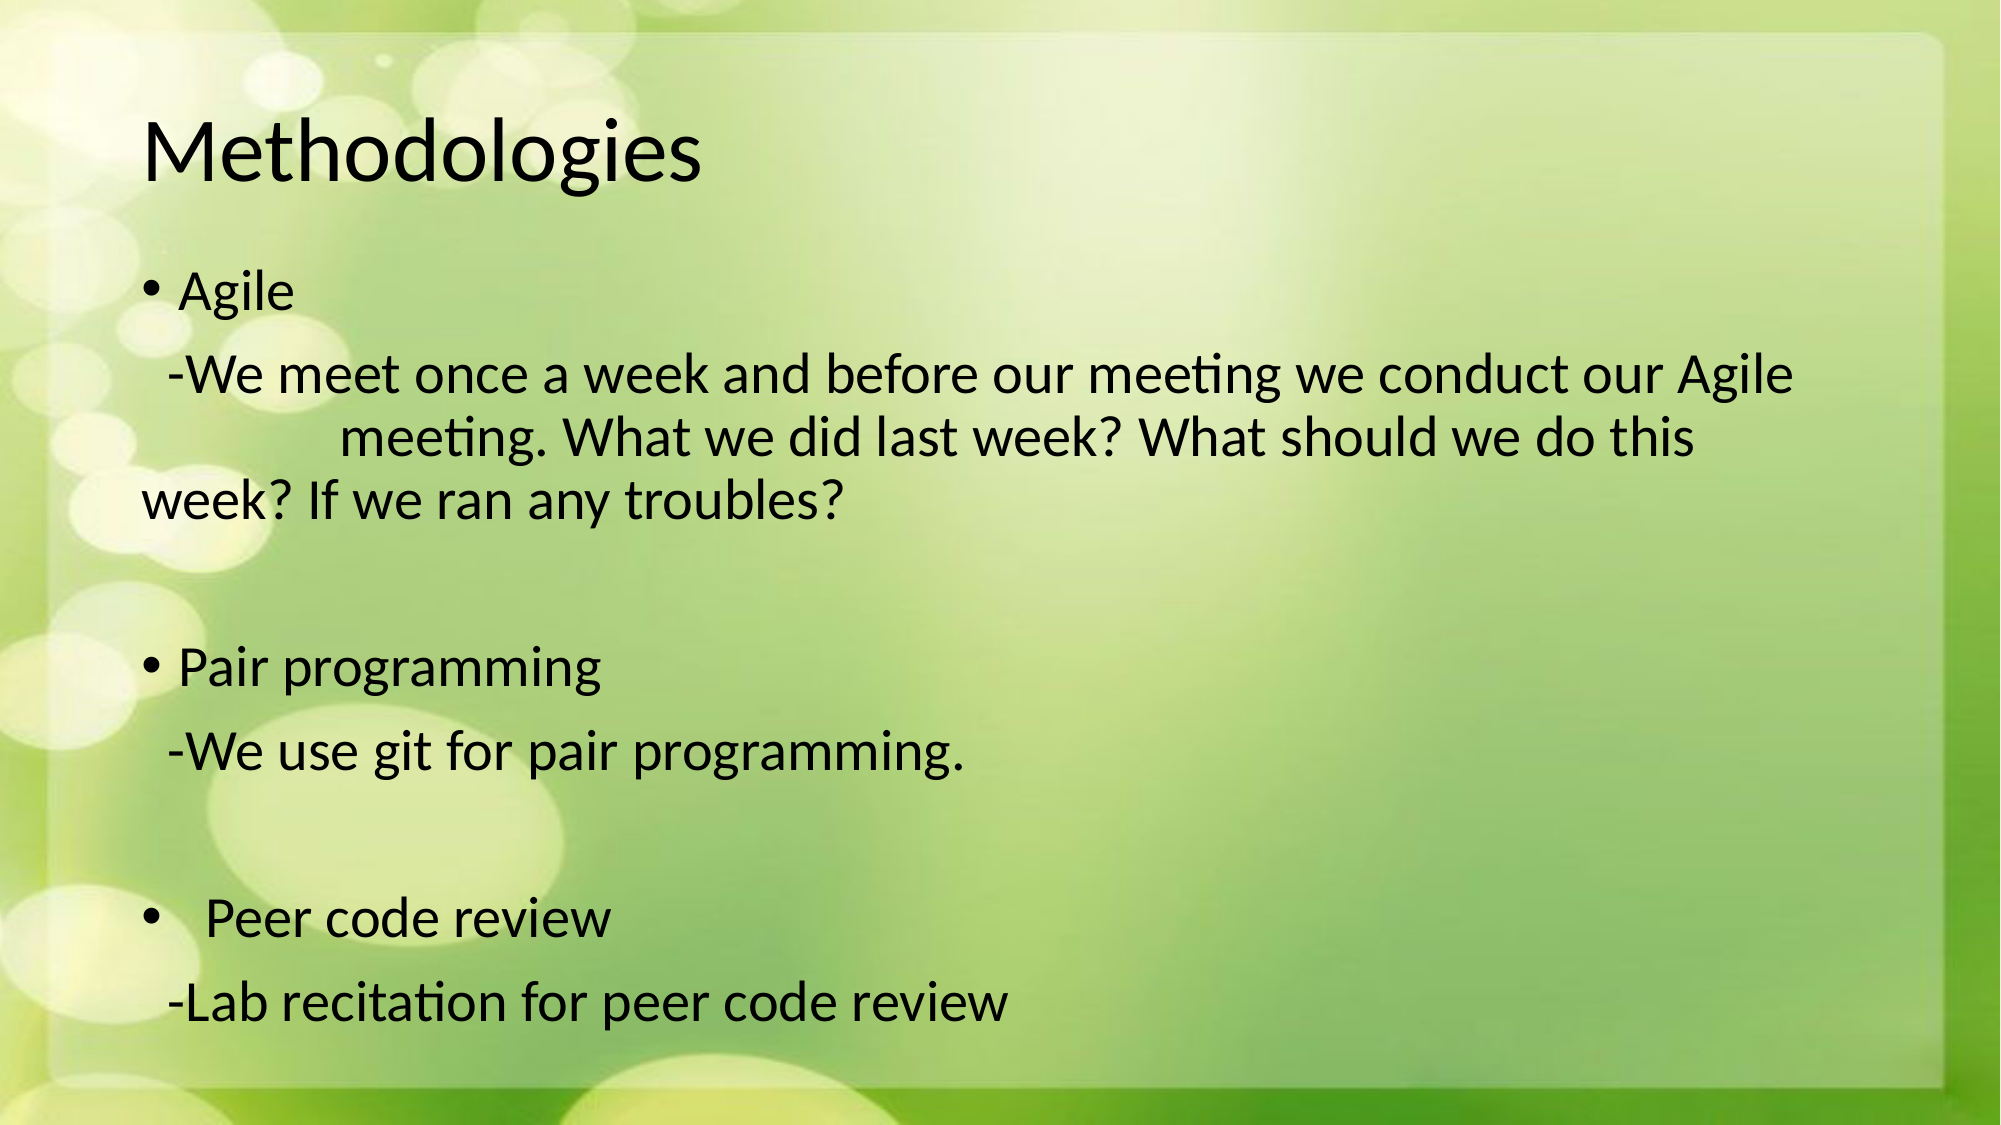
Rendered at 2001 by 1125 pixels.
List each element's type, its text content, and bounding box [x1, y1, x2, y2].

text_box Methodologies [126, 82, 767, 208]
list Agile -We meet once a week and before our meeting we conduct our Agile meeting. What we did last week? What should we do this week? If we ran any troubles? Pair programming -We use git for pair programming. Peer code review -Lab recitation for peer code review [126, 161, 1852, 1052]
picture [0, 0, 2001, 1125]
